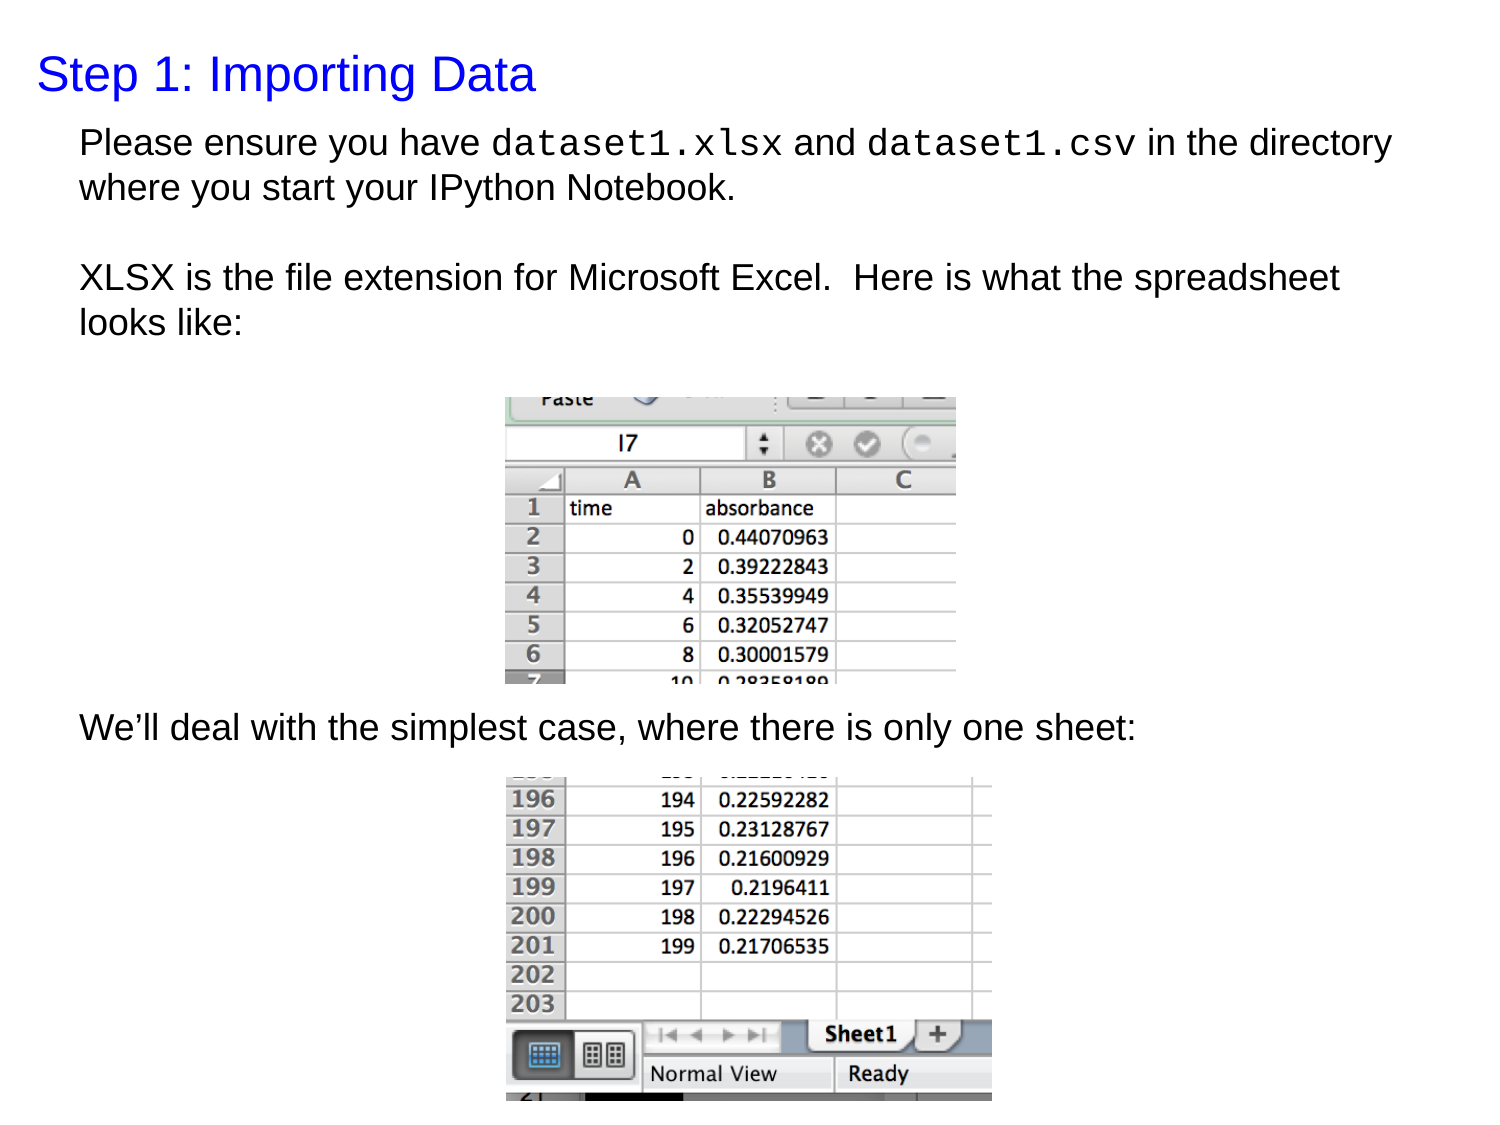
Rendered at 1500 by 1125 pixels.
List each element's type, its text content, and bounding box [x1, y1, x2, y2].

picture [505, 397, 956, 684]
text_box Step 1: Importing Data [21, 34, 971, 110]
picture [505, 777, 992, 1101]
text_box Please ensure you have dataset1.xlsx and dataset1.csv in the directory where you start your IPython Notebook. XLSX is the file extension for Microsoft Excel. Here is what the spreadsheet looks like: We’ll deal with the simplest case, where there is only one sheet: [64, 110, 1448, 800]
